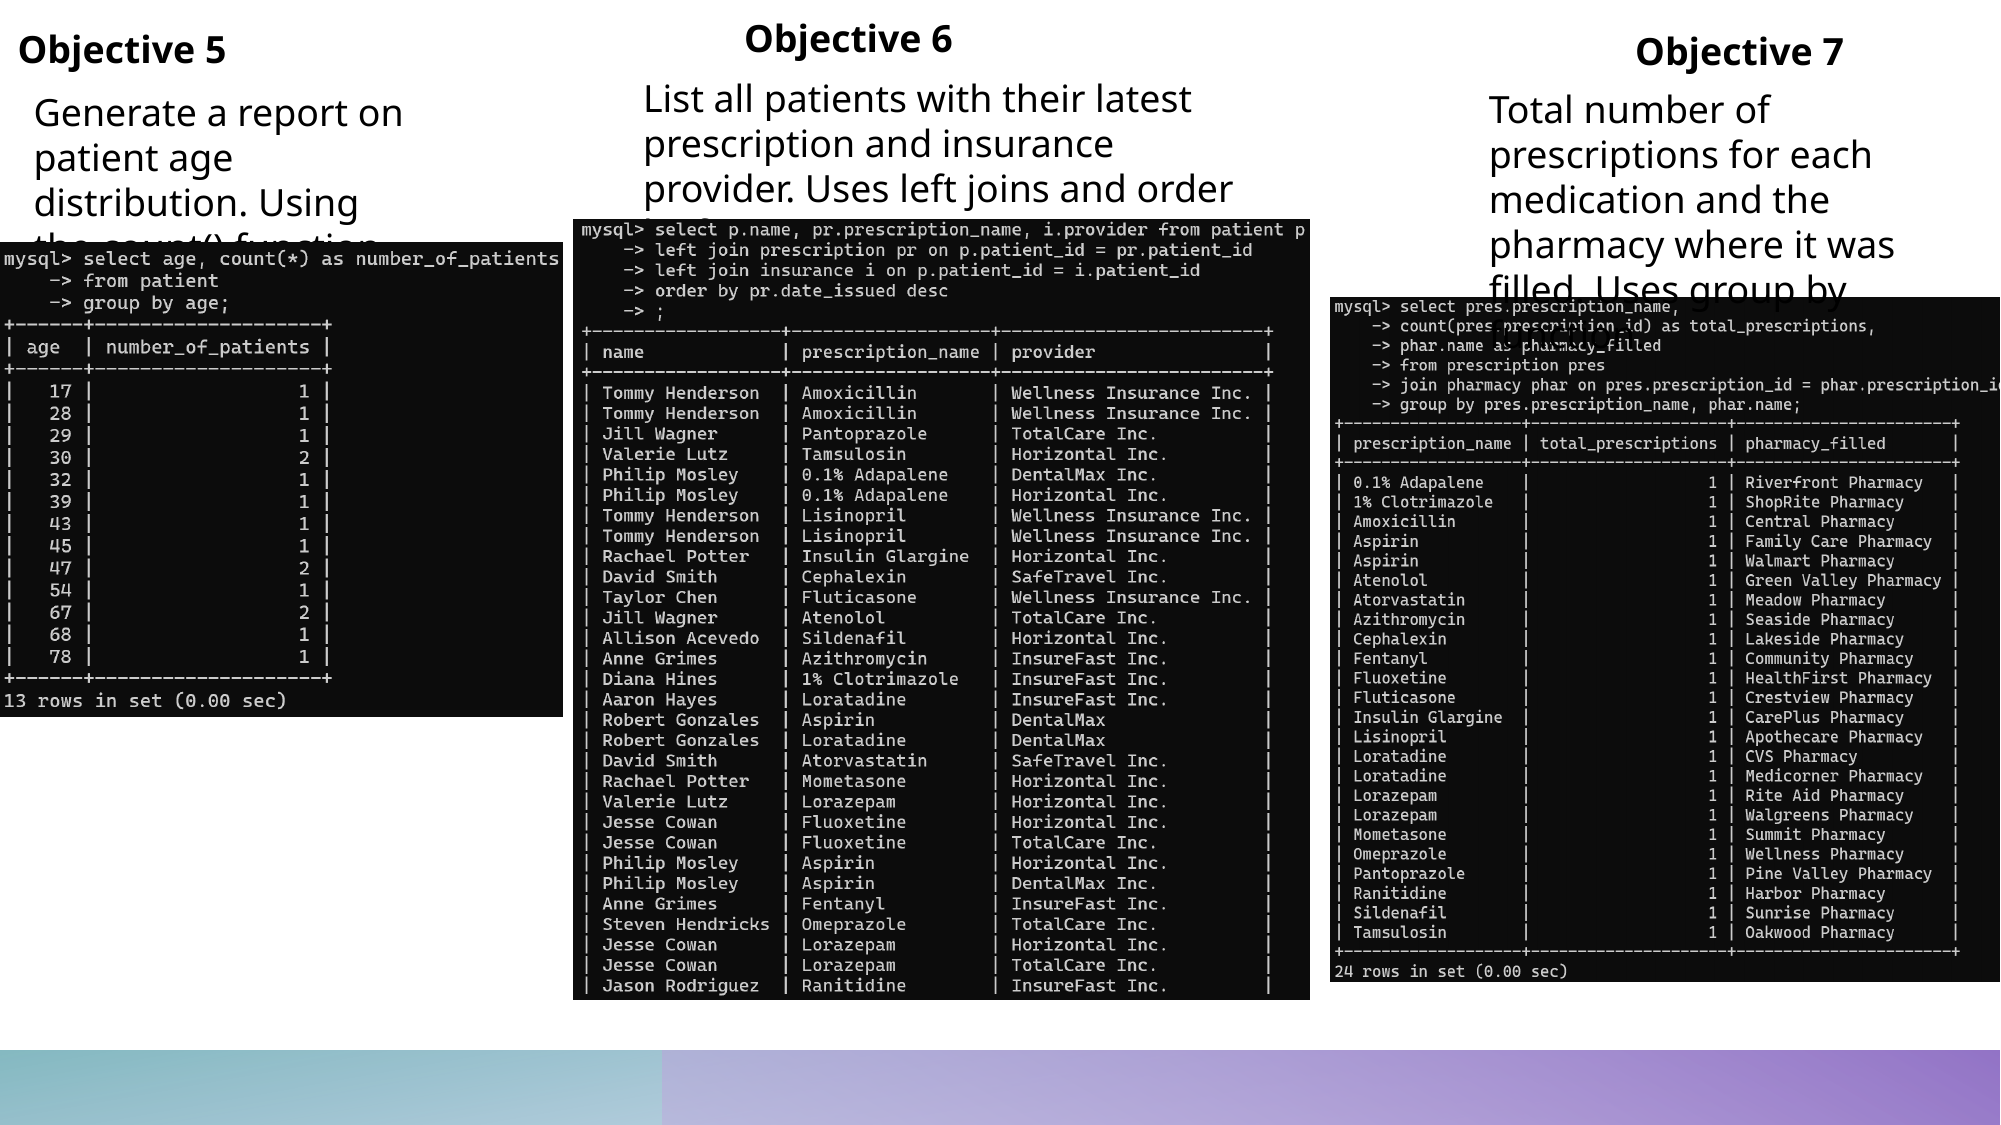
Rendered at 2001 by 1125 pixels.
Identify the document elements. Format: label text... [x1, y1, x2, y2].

text_box Objective 5 [2, 18, 242, 79]
picture [1330, 297, 2000, 982]
picture [0, 242, 563, 717]
text_box Objective 6 [729, 7, 968, 67]
text_box Total number of prescriptions for each medication and the pharmacy where it was filled. Uses group by function. [1474, 78, 1982, 297]
text_box Generate a report on patient age distribution. Using the count() function. [18, 81, 429, 242]
text_box Objective 7 [1620, 20, 1859, 78]
picture [573, 219, 1310, 1000]
text_box List all patients with their latest prescription and insurance provider. Uses left joins and order by function. [628, 67, 1284, 219]
